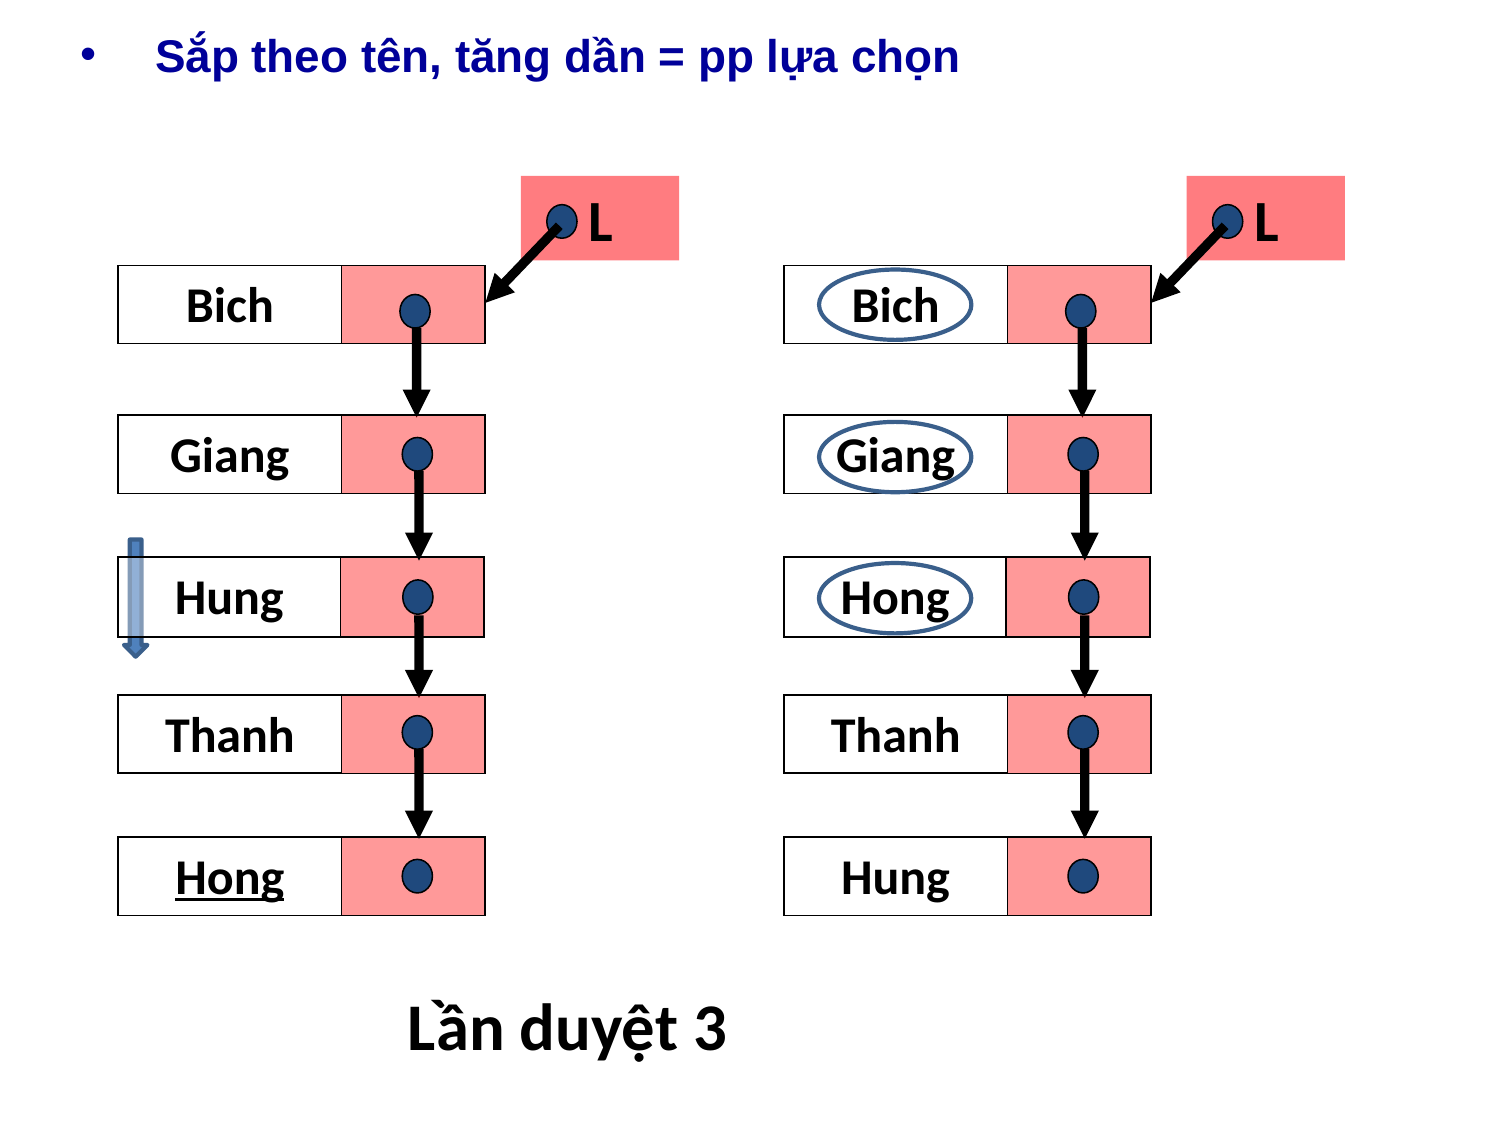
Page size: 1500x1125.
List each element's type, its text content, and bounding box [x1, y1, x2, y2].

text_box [783, 175, 1346, 916]
text_box Lần duyệt 3 [393, 975, 1081, 1071]
subtitle Sắp theo tên, tăng dần = pp lựa chọn [64, 19, 1447, 106]
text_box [117, 175, 680, 916]
